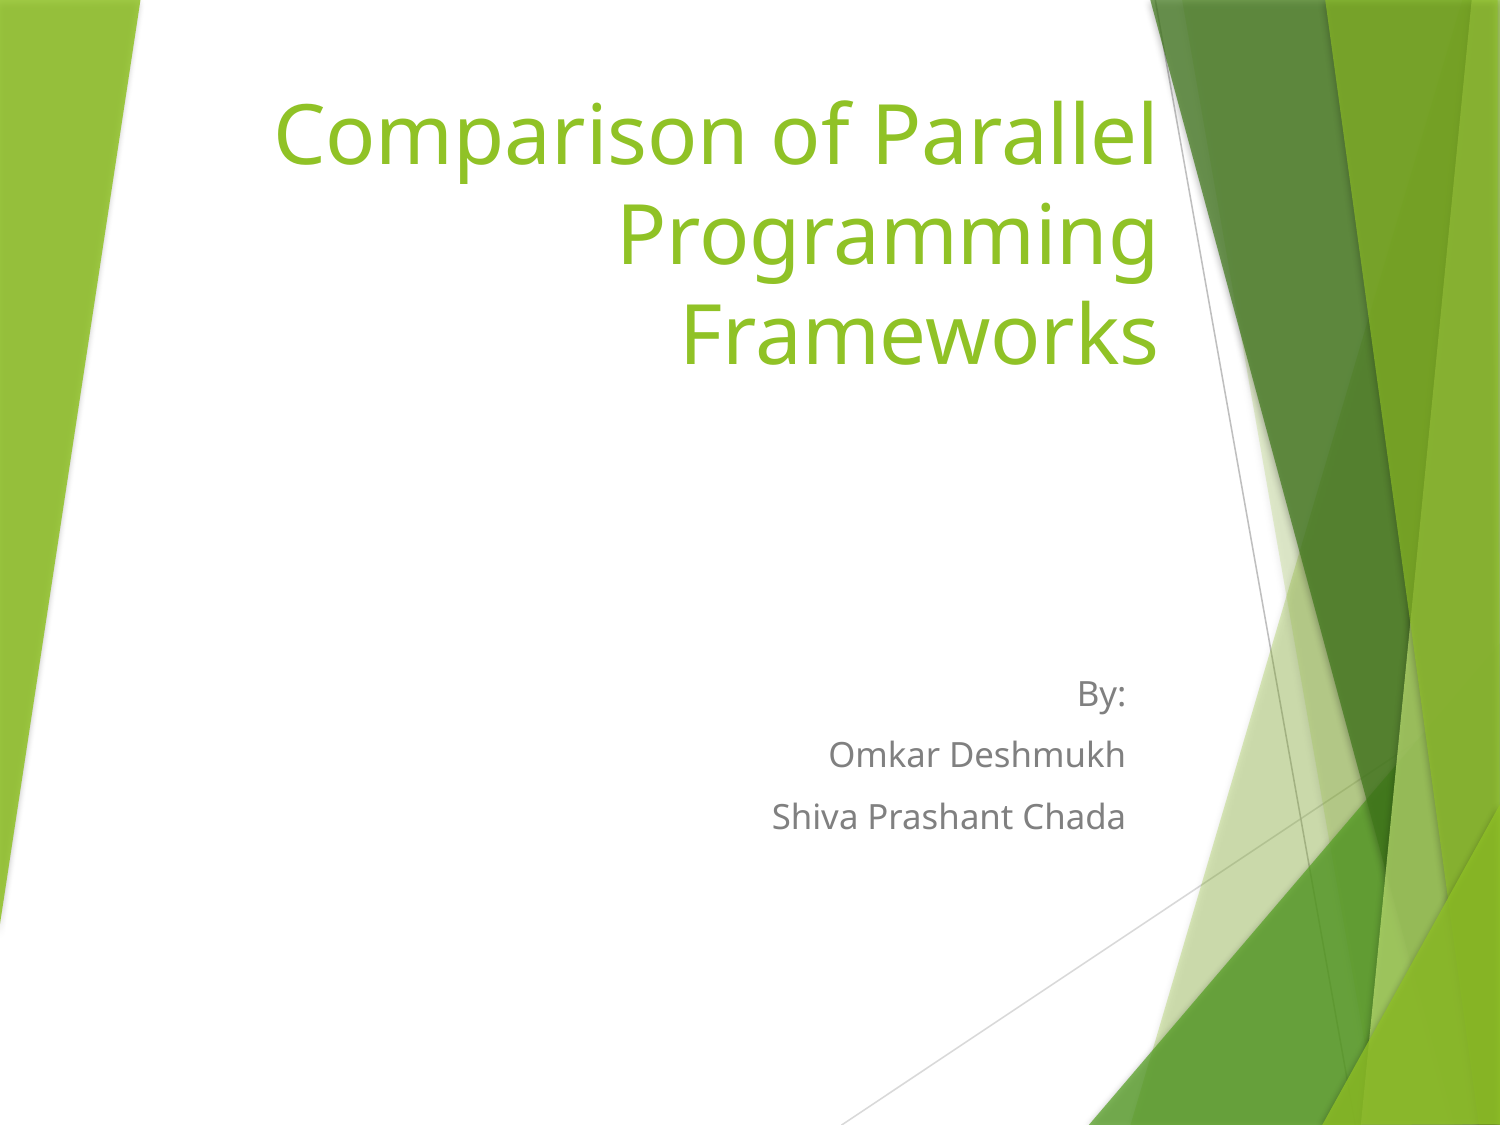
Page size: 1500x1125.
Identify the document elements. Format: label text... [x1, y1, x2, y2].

subtitle By: Omkar Deshmukh Shiva Prashant Chada [185, 664, 1142, 845]
title Comparison of Parallel Programming Frameworks [125, 0, 1175, 389]
